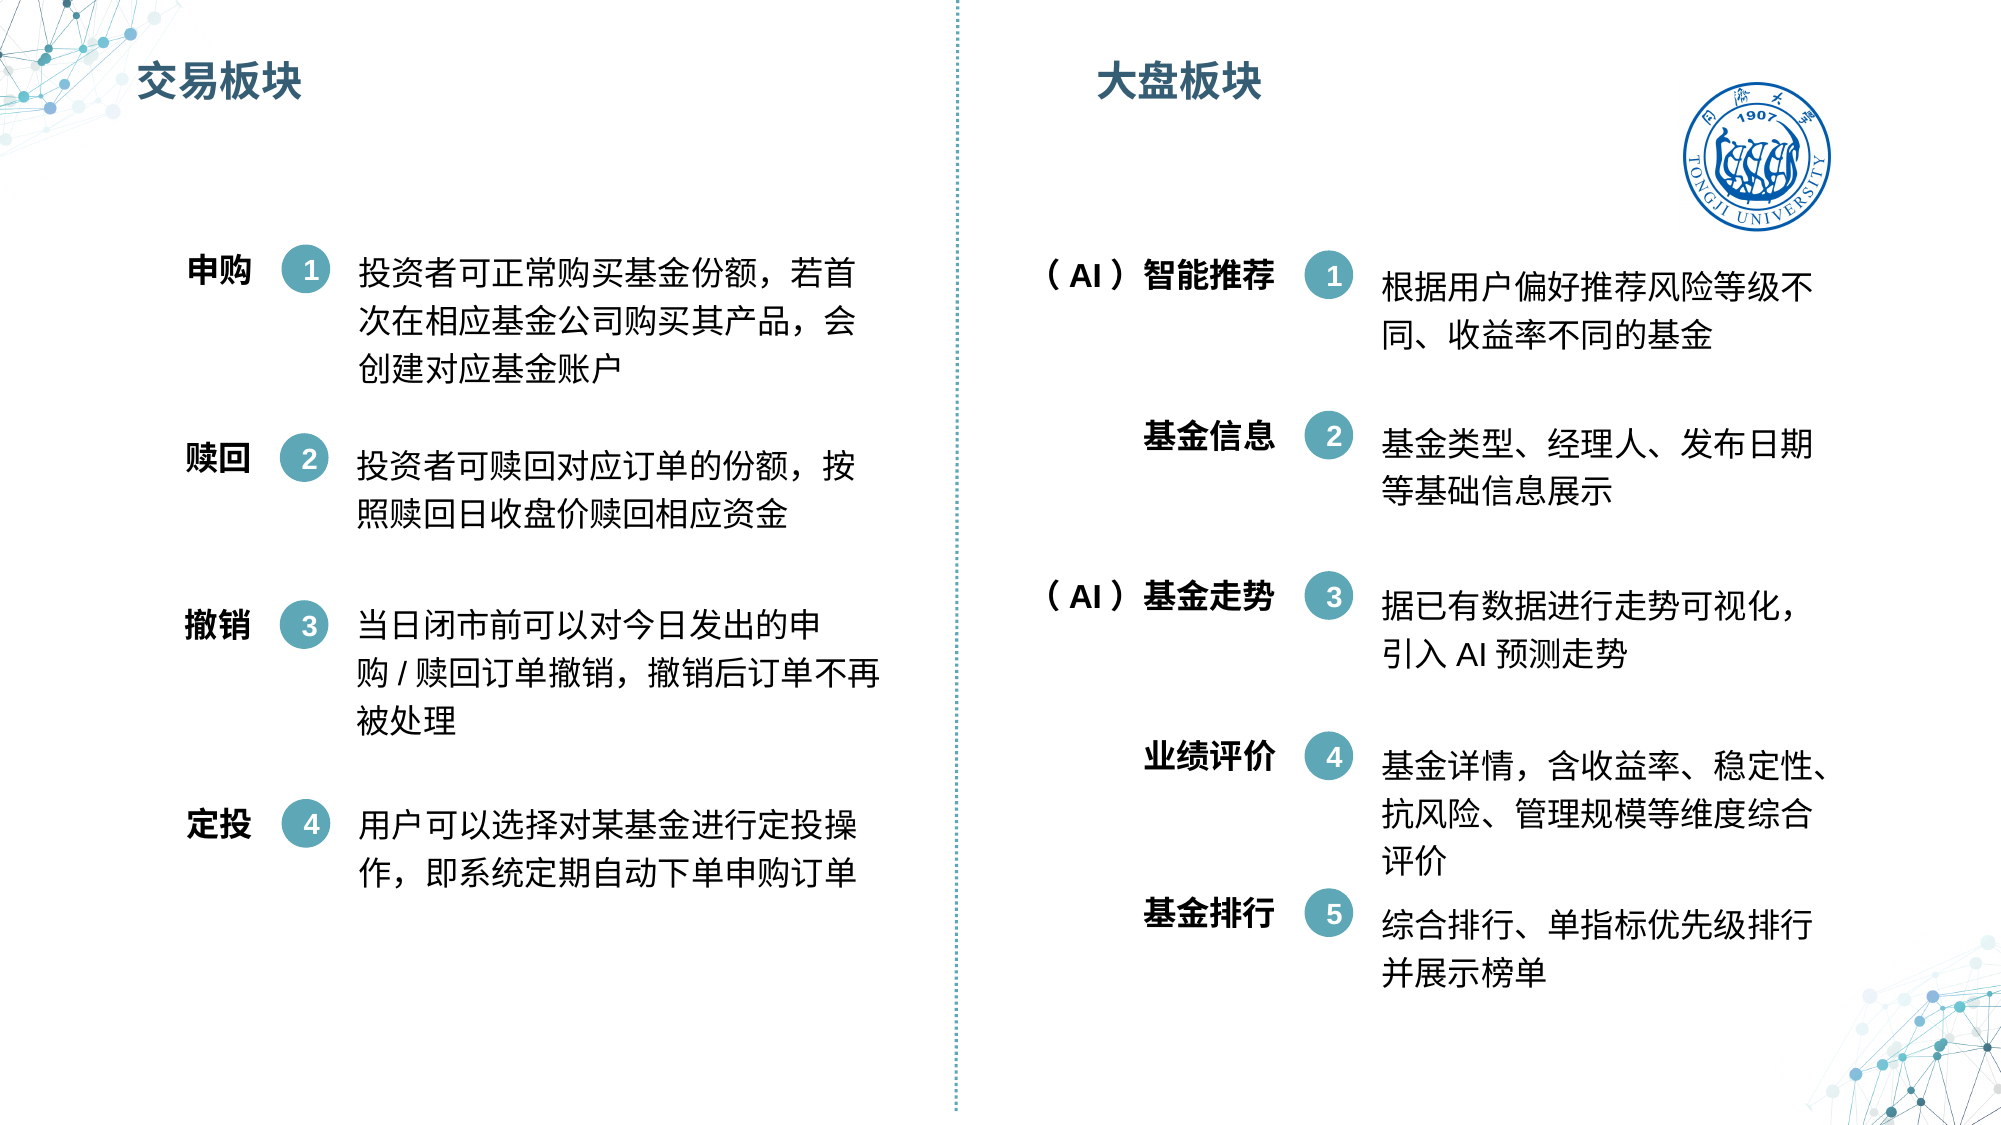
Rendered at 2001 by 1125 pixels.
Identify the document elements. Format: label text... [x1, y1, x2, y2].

text_box 大盘板块 [1081, 47, 1482, 113]
text_box 基金类型、经理人、发布日期等基础信息展示 [1381, 414, 1832, 511]
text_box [165, 433, 883, 535]
text_box 业绩评价 [1046, 735, 1277, 776]
text_box 综合排行、单指标优先级排行并展示榜单 [1381, 896, 1832, 993]
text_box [165, 596, 884, 742]
text_box 基金信息 [1046, 414, 1277, 455]
text_box 4 [1303, 730, 1355, 782]
text_box 交易板块 [152, 47, 522, 113]
text_box 据已有数据进行走势可视化，引入AI预测走势 [1381, 577, 1832, 674]
text_box 2 [1303, 409, 1355, 461]
text_box 基金排行 [1046, 892, 1277, 933]
text_box 基金详情，含收益率、稳定性、抗风险、管理规模等维度综合评价 [1381, 736, 1832, 881]
text_box 3 [1303, 570, 1355, 621]
text_box 5 [1303, 887, 1355, 939]
text_box 1 [1303, 249, 1355, 301]
text_box 根据用户偏好推荐风险等级不同、收益率不同的基金 [1381, 258, 1845, 355]
picture [1772, 900, 2001, 1125]
text_box （AI）智能推荐 [1019, 254, 1277, 295]
picture [0, 0, 213, 202]
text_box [165, 796, 884, 894]
picture [1678, 79, 1833, 234]
text_box （AI）基金走势 [998, 575, 1277, 616]
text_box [165, 244, 884, 390]
